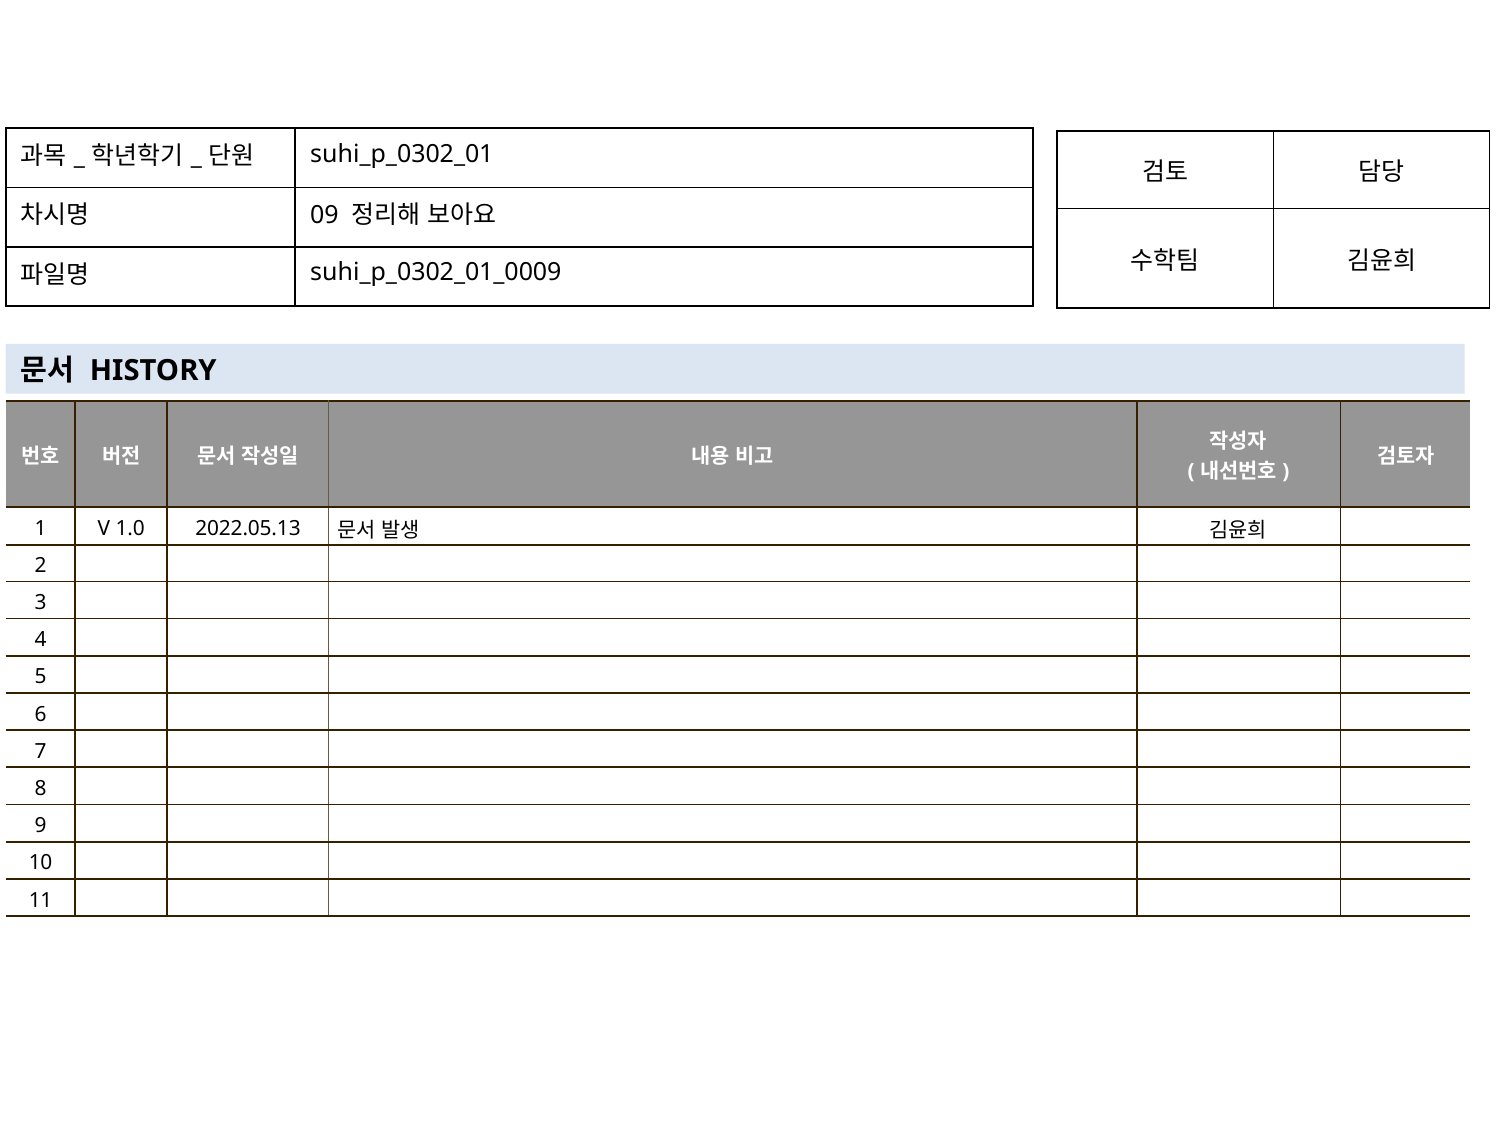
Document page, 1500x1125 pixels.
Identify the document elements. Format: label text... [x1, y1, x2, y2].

table_cell [1138, 582, 1340, 618]
table_cell 김윤희 [1274, 209, 1489, 307]
table_header suhi_p_0302_01 [296, 129, 1032, 187]
table_cell [76, 546, 166, 581]
table_cell [168, 805, 328, 841]
table_header 검토자 [1341, 402, 1470, 506]
table_cell [168, 546, 328, 581]
table_cell [1138, 805, 1340, 841]
table_cell [1341, 546, 1470, 581]
table_cell [1138, 657, 1340, 692]
table_cell [329, 619, 1136, 655]
table_cell [329, 694, 1136, 729]
table_header 담당 [1274, 132, 1489, 208]
table_cell 파일명 [7, 248, 294, 305]
table_cell [1341, 880, 1470, 915]
table_cell [1138, 731, 1340, 766]
table_cell [1138, 768, 1340, 804]
table_cell [76, 731, 166, 766]
table_cell [1341, 805, 1470, 841]
table_cell [76, 880, 166, 915]
table_cell [168, 880, 328, 915]
table_cell [329, 657, 1136, 692]
table_cell 문서 발생 [329, 508, 1136, 544]
table_cell [329, 731, 1136, 766]
table_cell [1138, 619, 1340, 655]
table_cell 2 [6, 546, 74, 581]
table_cell [168, 582, 328, 618]
table_header 문서 작성일 [168, 402, 328, 506]
table_cell [168, 731, 328, 766]
table_header 번호 [6, 402, 74, 506]
table_cell [168, 694, 328, 729]
table_cell [1138, 694, 1340, 729]
table_cell 2022.05.13 [168, 508, 328, 544]
table_cell [168, 619, 328, 655]
table_cell 09 정리해 보아요 [296, 188, 1032, 246]
table_cell [329, 546, 1136, 581]
table_header 검토 [1058, 132, 1273, 208]
table_cell [76, 768, 166, 804]
table_cell 6 [6, 694, 74, 729]
table_cell 10 [6, 843, 74, 878]
table_cell 9 [6, 805, 74, 841]
table_cell [329, 768, 1136, 804]
table_cell 3 [6, 582, 74, 618]
table_cell 11 [6, 880, 74, 915]
table_cell [1341, 582, 1470, 618]
table_cell [1341, 619, 1470, 655]
table_cell suhi_p_0302_01_0009 [296, 248, 1032, 305]
table_cell [76, 694, 166, 729]
table_cell [1138, 843, 1340, 878]
table_cell 1 [6, 508, 74, 544]
table_cell [1341, 694, 1470, 729]
table_header 작성자 (내선번호) [1138, 402, 1340, 506]
table_cell 8 [6, 768, 74, 804]
table_cell 수학팀 [1058, 209, 1273, 307]
table_cell 김윤희 [1138, 508, 1340, 544]
table_cell [76, 582, 166, 618]
table_cell [329, 805, 1136, 841]
table_cell [1341, 843, 1470, 878]
table_header 과목_학년학기_단원 [7, 129, 294, 187]
table_cell 5 [6, 657, 74, 692]
table_cell 차시명 [7, 188, 294, 246]
table_cell [329, 582, 1136, 618]
table_cell [76, 805, 166, 841]
table_cell [76, 843, 166, 878]
table_cell [168, 768, 328, 804]
table_header 내용 비고 [329, 402, 1136, 506]
table_cell [1138, 546, 1340, 581]
table_cell [76, 657, 166, 692]
table_cell 4 [6, 619, 74, 655]
table_cell [168, 843, 328, 878]
table_cell [1341, 657, 1470, 692]
table_cell V 1.0 [76, 508, 166, 544]
table_cell [1138, 880, 1340, 915]
table_cell 7 [6, 731, 74, 766]
table_cell [1341, 731, 1470, 766]
table_cell [329, 880, 1136, 915]
table_header 버전 [76, 402, 166, 506]
text_box 문서 HISTORY [5, 343, 1465, 394]
table_cell [1341, 768, 1470, 804]
table_cell [168, 657, 328, 692]
table_cell [329, 843, 1136, 878]
table_cell [1341, 508, 1470, 544]
table_cell [76, 619, 166, 655]
